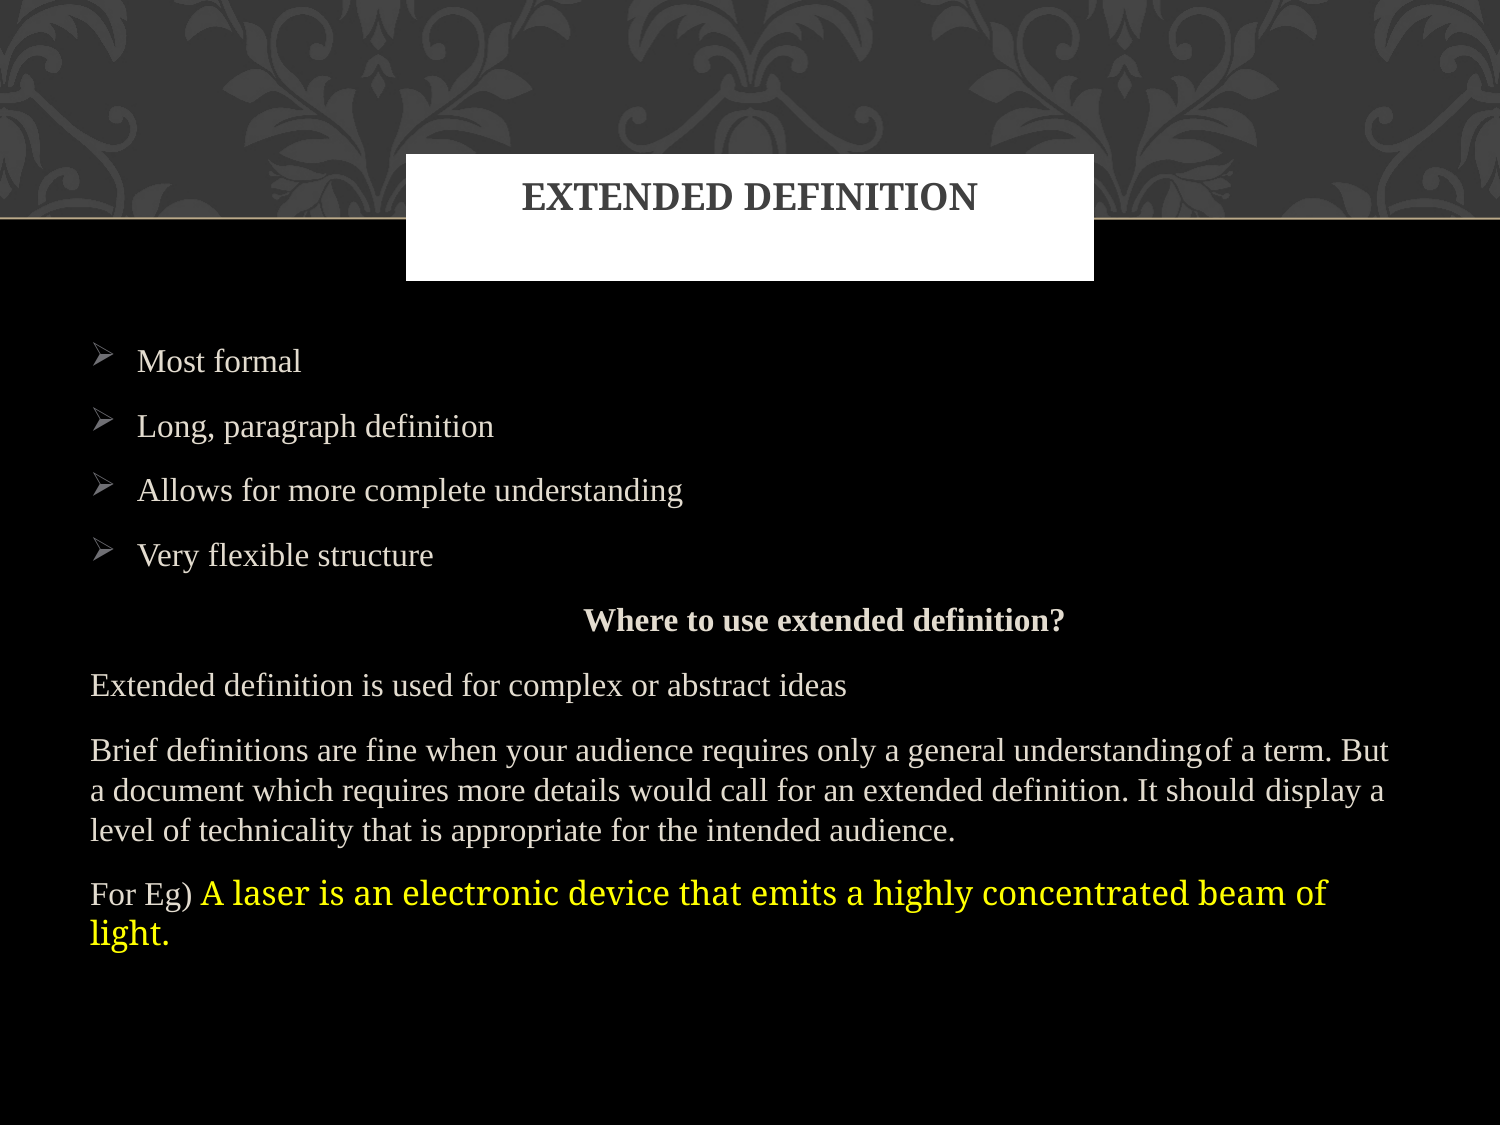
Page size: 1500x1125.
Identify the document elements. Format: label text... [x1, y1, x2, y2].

title Extended Definition [406, 154, 1094, 281]
list Most formal Long, paragraph definition Allows for more complete understanding Very flexible structure Where to use extended definition? Extended definition is used for complex or abstract ideas Brief definitions are fine when your audience requires only a general understandingof a term. But a document which requires more details would call for an extended definition. It should display a level of technicality that is appropriate for the intended audience. For Eg) A laser is an electronic device that emits a highly concentrated beam of light. [75, 331, 1425, 1000]
